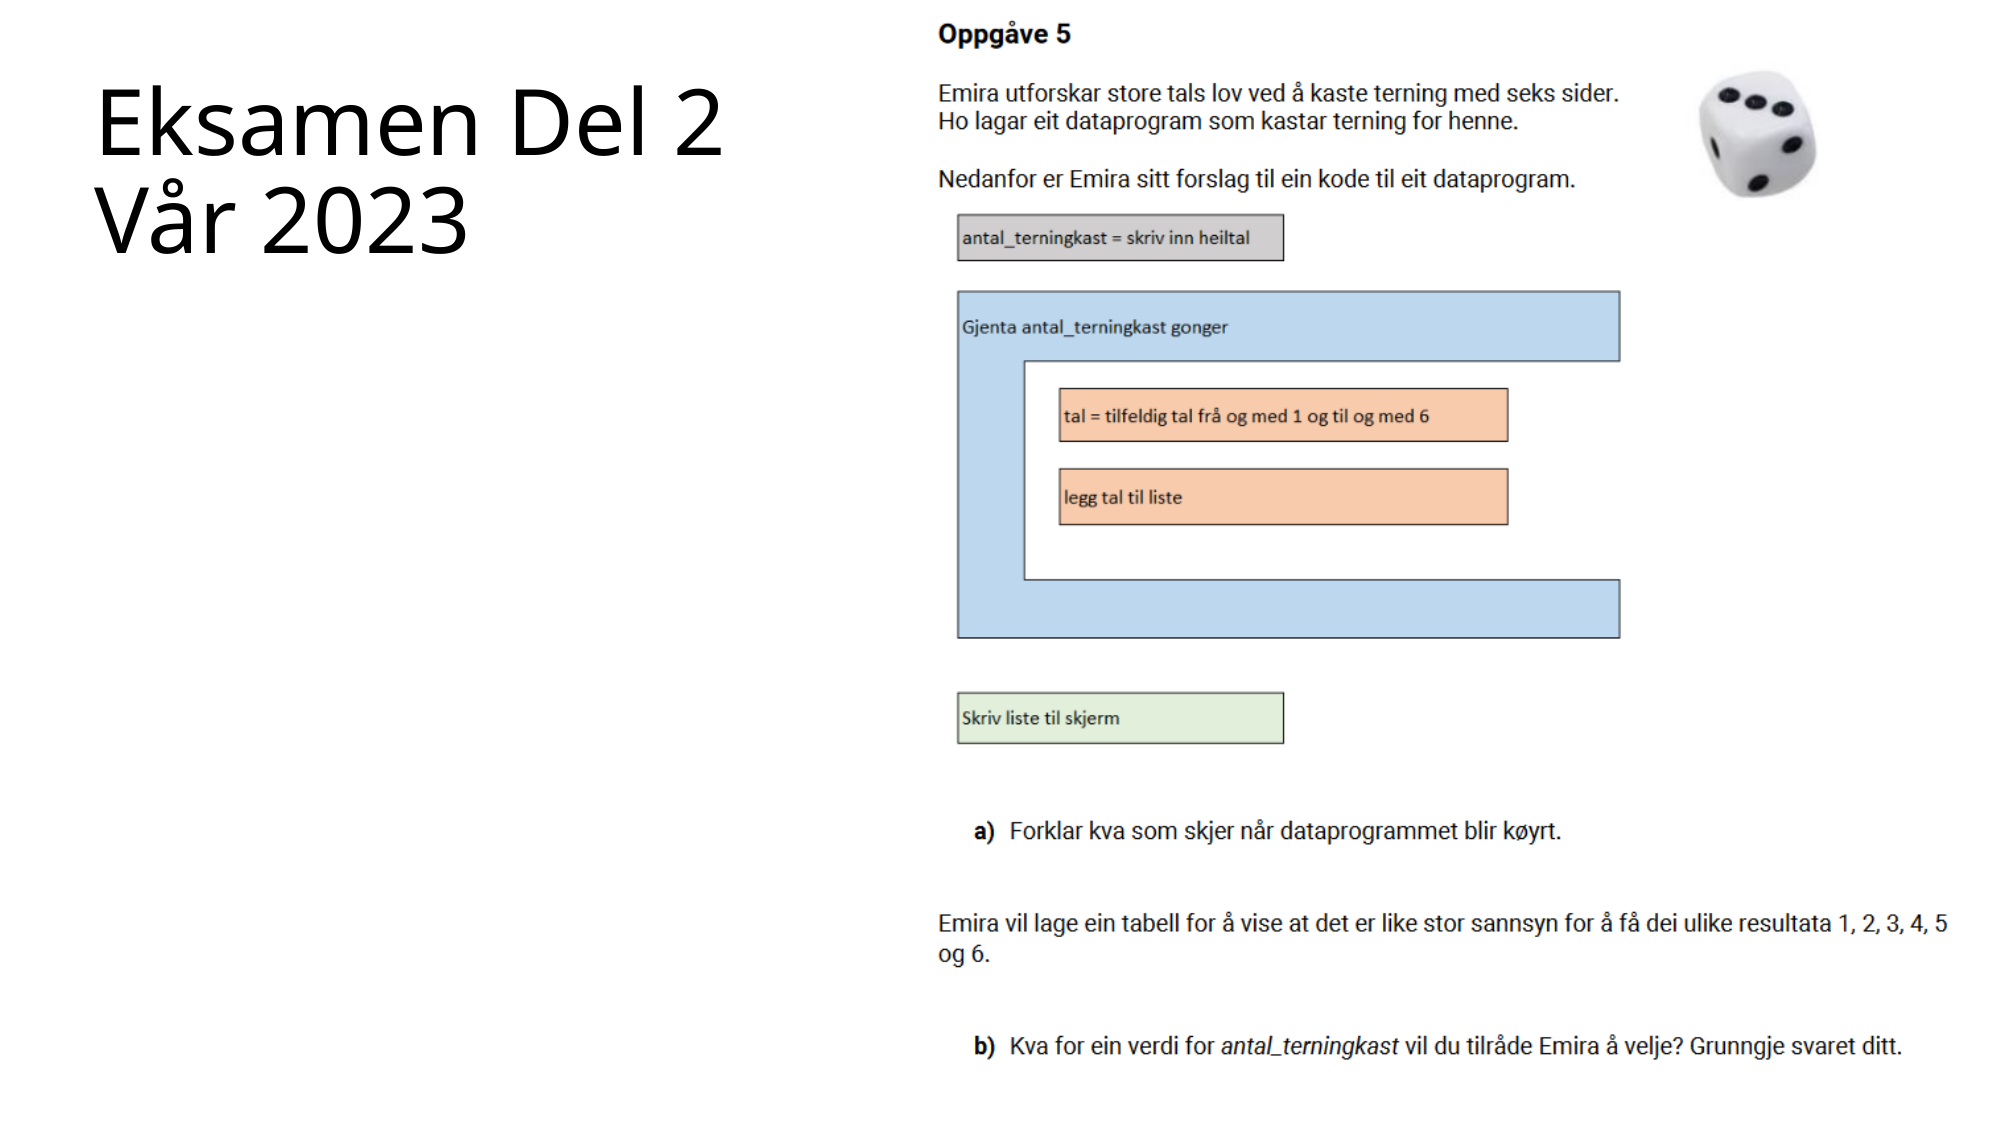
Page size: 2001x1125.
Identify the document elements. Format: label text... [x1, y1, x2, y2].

picture [920, 8, 1963, 1066]
title Eksamen Del 2 Vår 2023 [79, 66, 844, 284]
